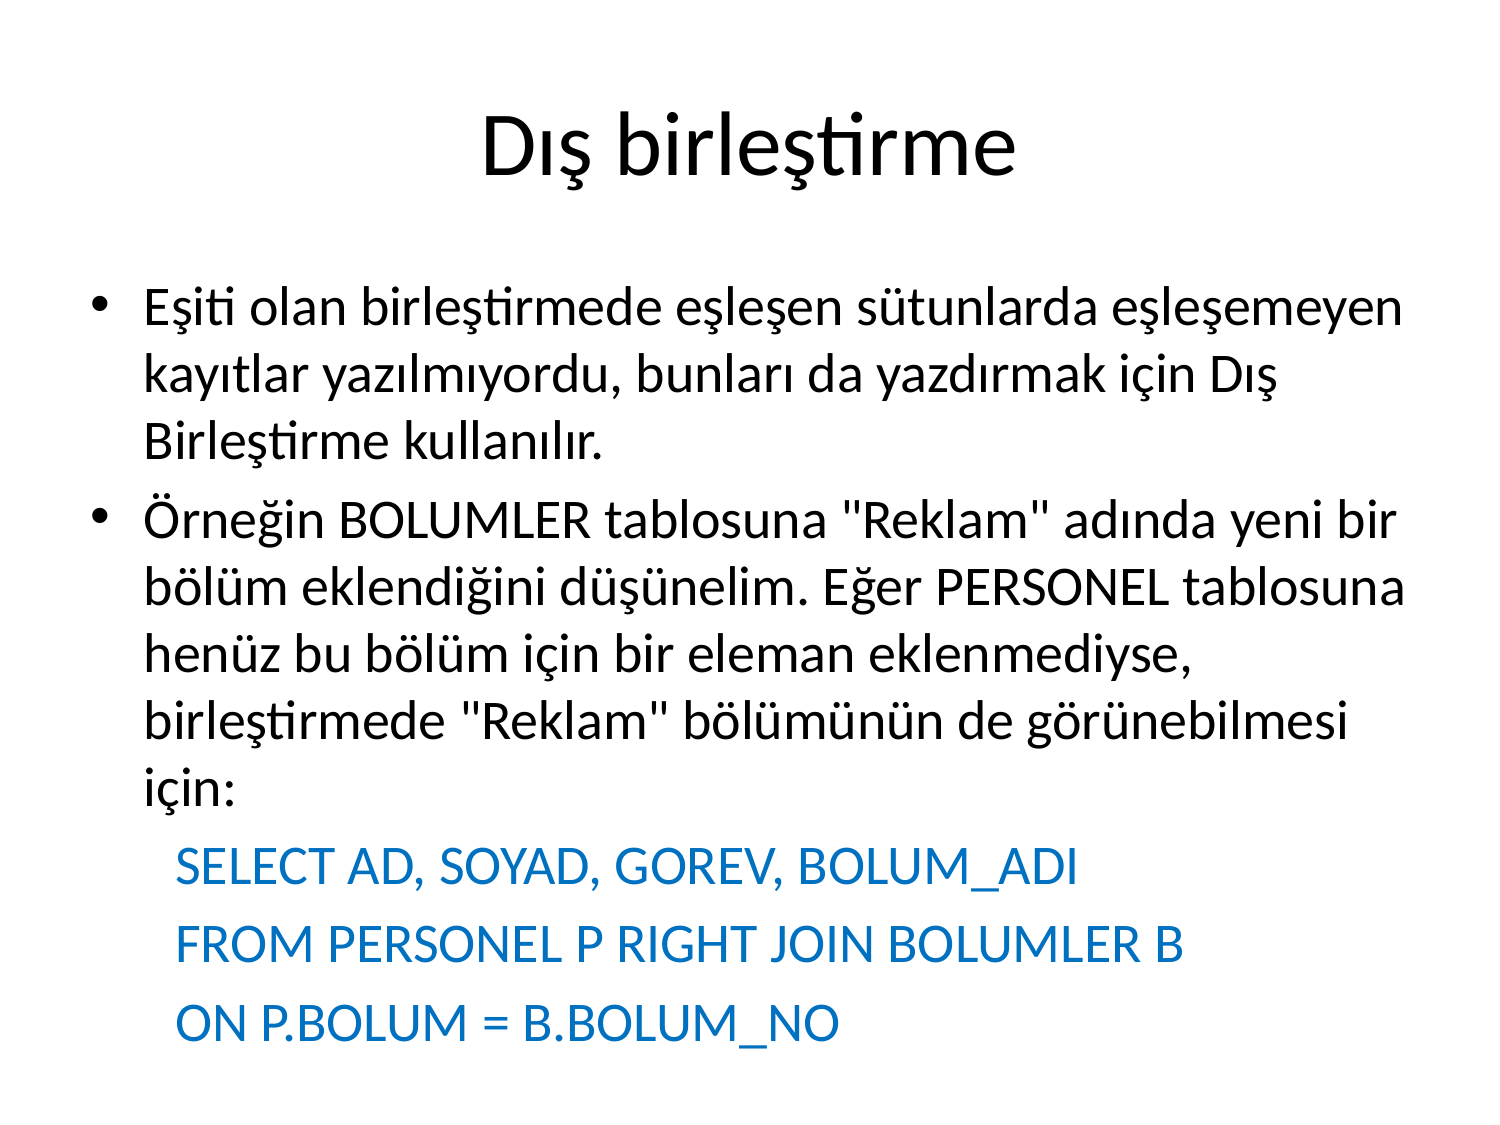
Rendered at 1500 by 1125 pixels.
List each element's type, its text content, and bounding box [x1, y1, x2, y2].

list Eşiti olan birleştirmede eşleşen sütunlarda eşleşemeyen kayıtlar yazılmıyordu, bunları da yazdırmak için Dış Birleştirme kullanılır. Örneğin BOLUMLER tablosuna "Reklam" adında yeni bir bölüm eklendiğini düşünelim. Eğer PERSONEL tablosuna henüz bu bölüm için bir eleman eklenmediyse, birleştirmede "Reklam" bölümünün de görünebilmesi için: SELECT AD, SOYAD, GOREV, BOLUM_ADI FROM PERSONEL P RIGHT JOIN BOLUMLER B ON P.BOLUM = B.BOLUM_NO [75, 262, 1425, 1062]
title Dış birleştirme [75, 45, 1425, 233]
